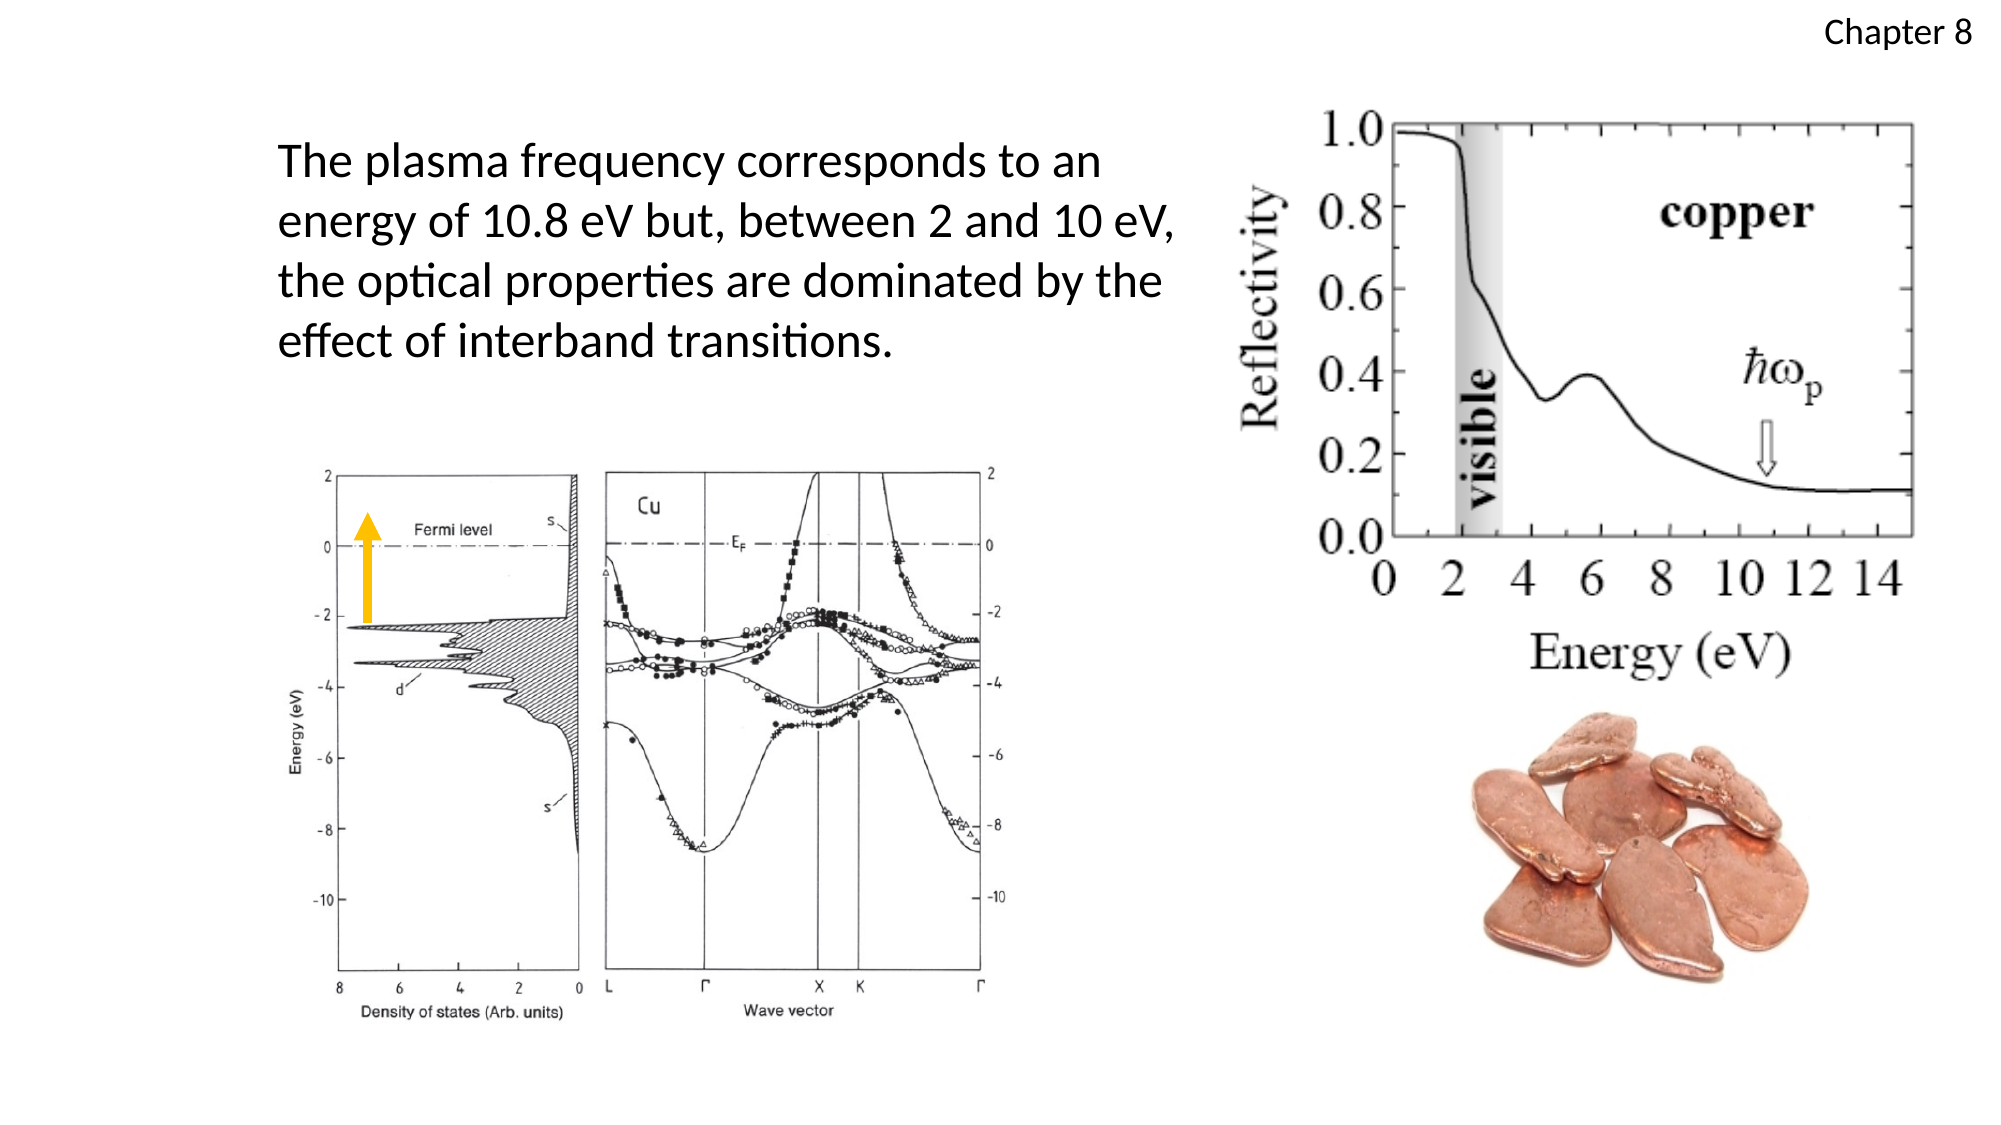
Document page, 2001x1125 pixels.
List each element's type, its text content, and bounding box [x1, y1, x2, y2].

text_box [262, 79, 1935, 1030]
picture [258, 454, 1020, 1030]
text_box Chapter 8 [1809, 0, 1988, 60]
